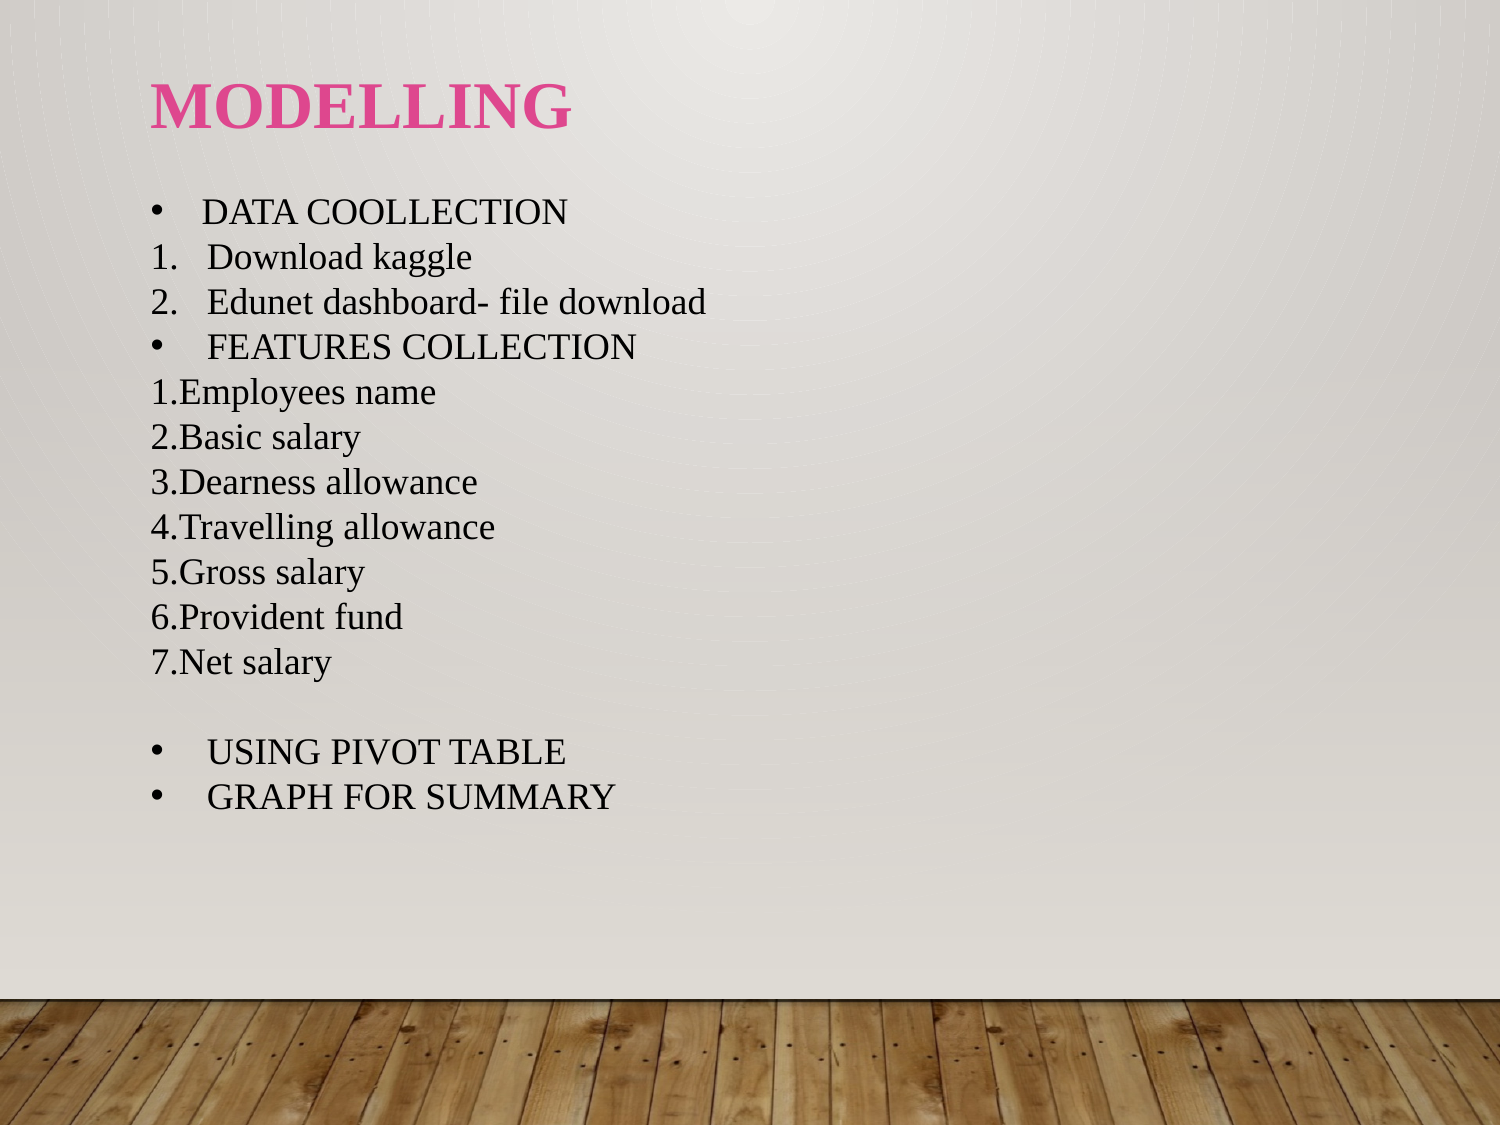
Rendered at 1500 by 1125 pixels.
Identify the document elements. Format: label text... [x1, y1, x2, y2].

text_box MODELLING DATA COOLLECTION Download kaggle Edunet dashboard- file download FEATURES COLLECTION 1.Employees name 2.Basic salary 3.Dearness allowance 4.Travelling allowance 5.Gross salary 6.Provident fund 7.Net salary USING PIVOT TABLE GRAPH FOR SUMMARY [135, 54, 1295, 960]
picture [0, 999, 1500, 1125]
